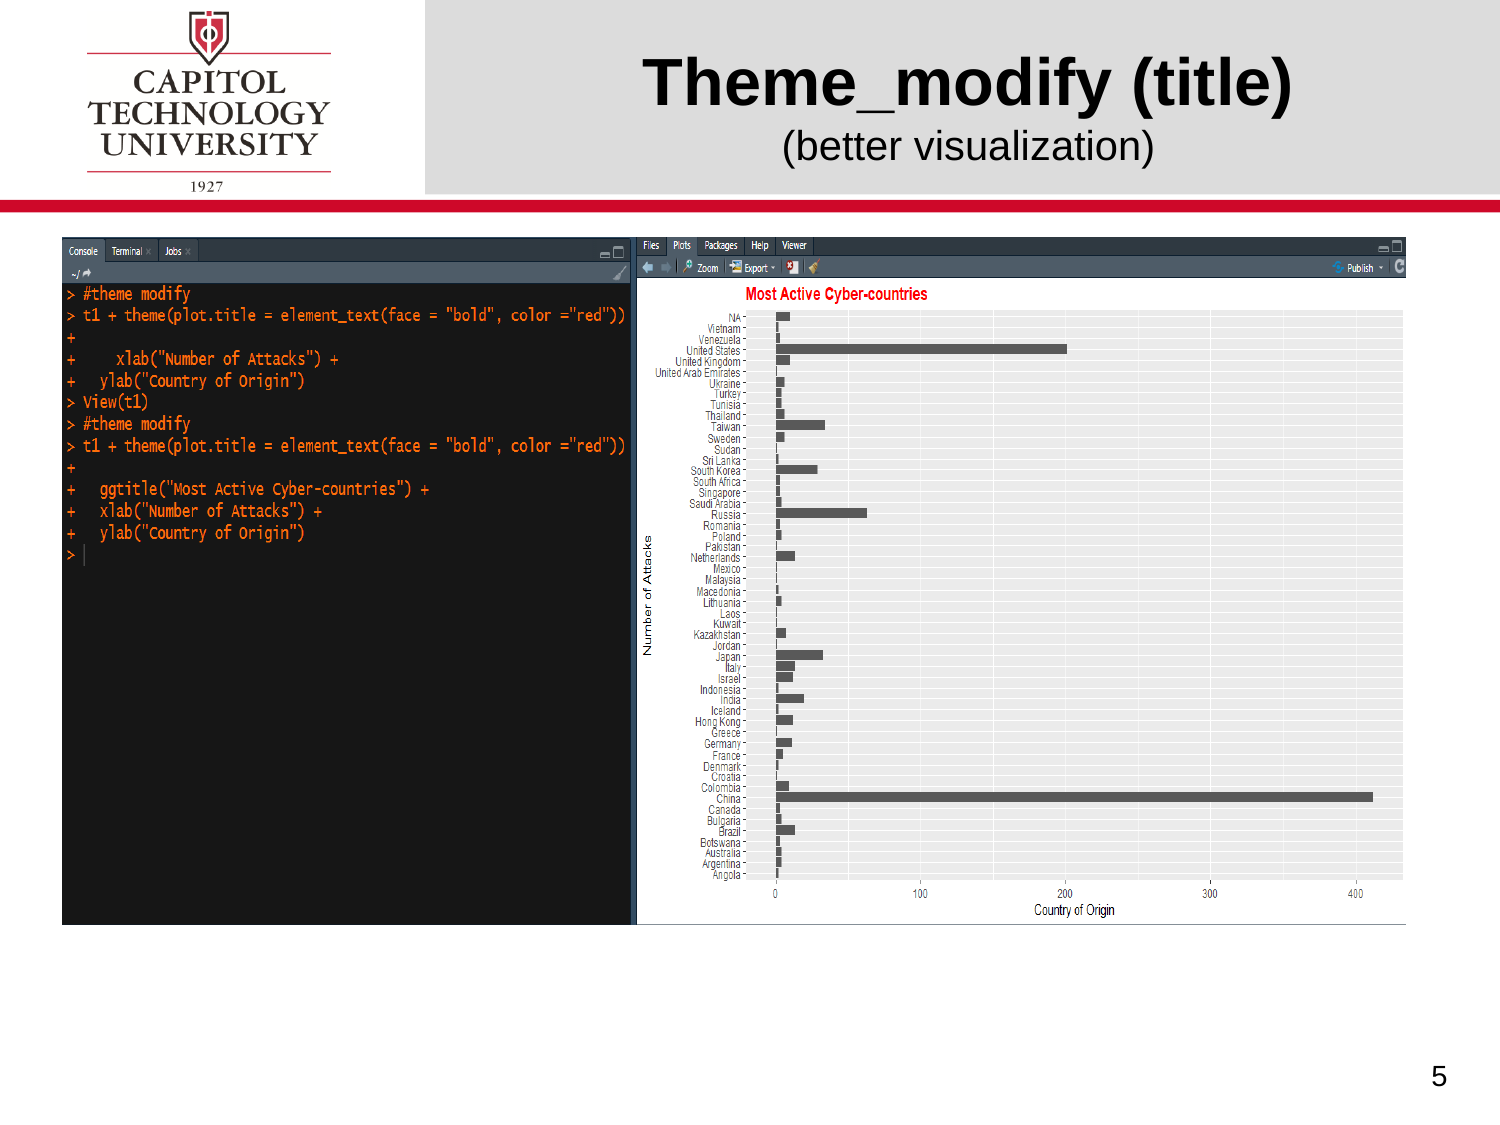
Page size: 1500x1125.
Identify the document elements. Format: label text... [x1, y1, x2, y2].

slide_number 5 [1299, 1050, 1463, 1103]
picture [62, 237, 1406, 926]
title Theme_modify (title) (better visualization) [474, 50, 1463, 158]
picture [87, 11, 331, 192]
